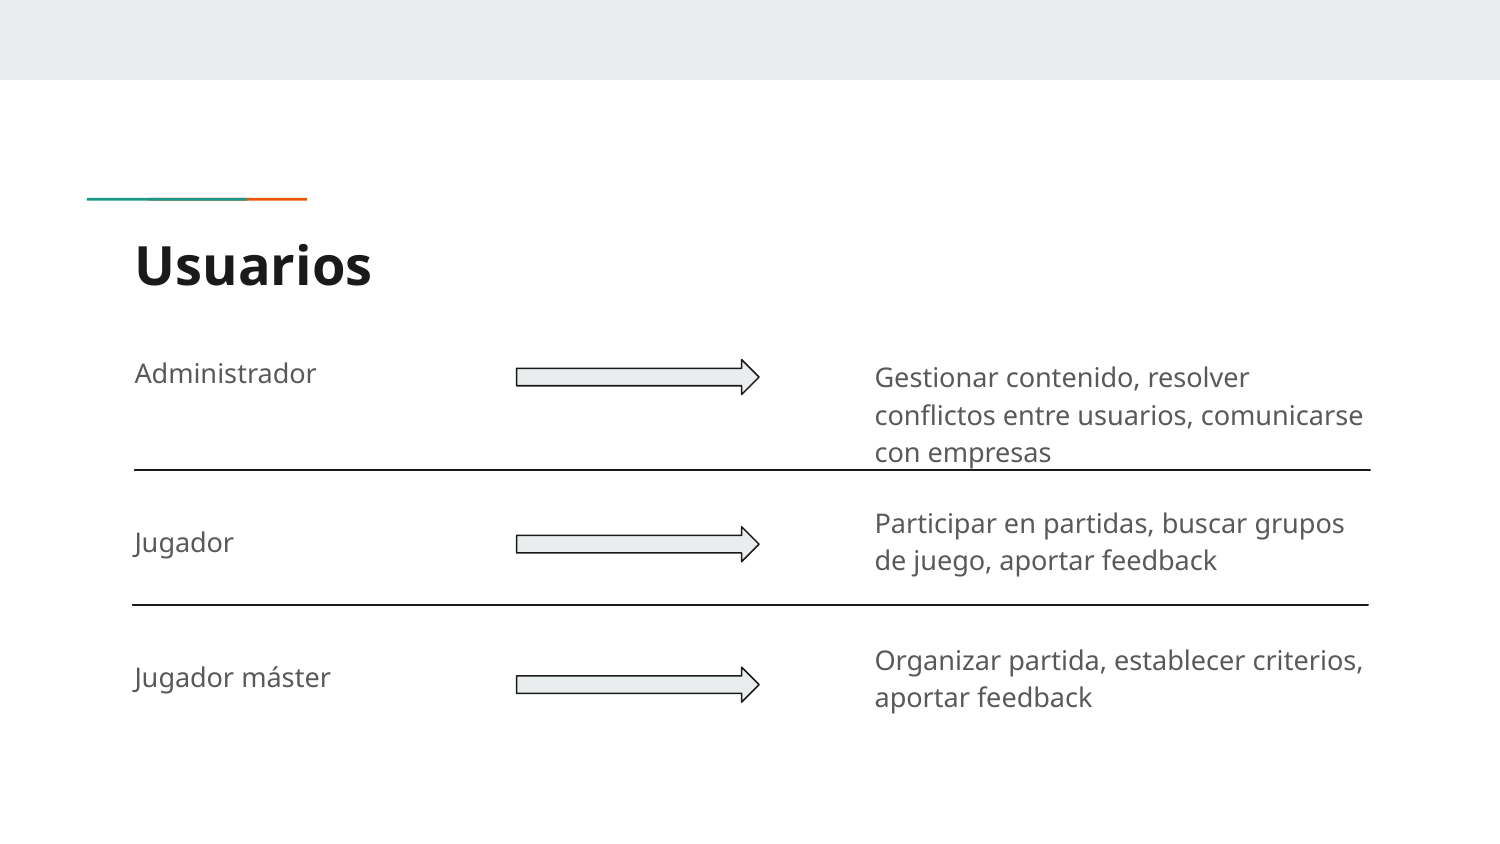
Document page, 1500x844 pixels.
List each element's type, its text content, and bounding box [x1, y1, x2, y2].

text_box [516, 359, 760, 395]
list Administrador Jugador Jugador máster [119, 341, 642, 712]
text_box [516, 526, 760, 562]
text_box [516, 667, 760, 703]
title Usuarios [119, 216, 1381, 305]
list Gestionar contenido, resolver conflictos entre usuarios, comunicarse con empresas Participar en partidas, buscar grupos de juego, aportar feedback Organizar partida, establecer criterios, aportar feedback [859, 341, 1381, 748]
